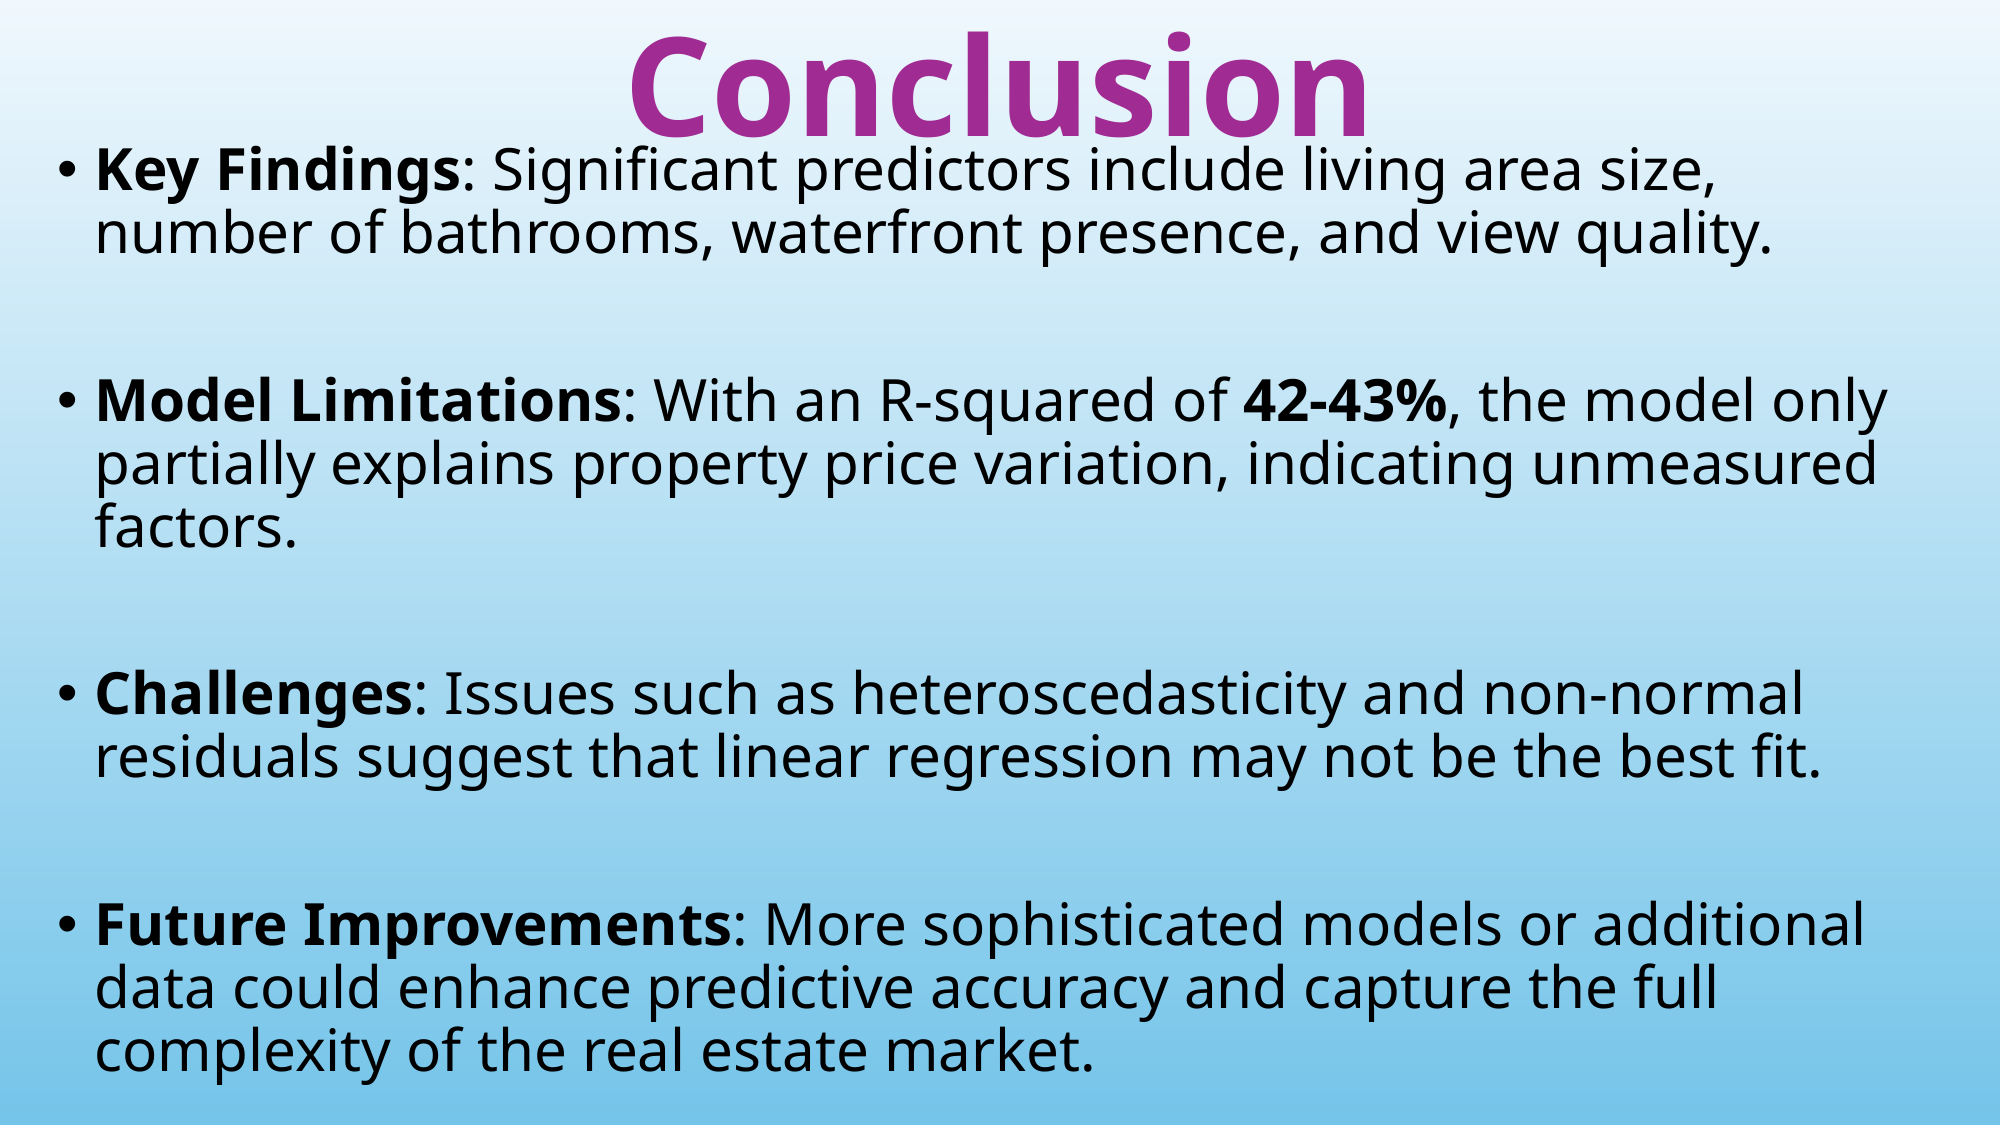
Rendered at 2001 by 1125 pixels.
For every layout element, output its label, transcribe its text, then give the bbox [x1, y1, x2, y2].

title Conclusion [137, 0, 1863, 133]
list Key Findings: Significant predictors include living area size, number of bathrooms, waterfront presence, and view quality. Model Limitations: With an R-squared of 42-43%, the model only partially explains property price variation, indicating unmeasured factors. Challenges: Issues such as heteroscedasticity and non-normal residuals suggest that linear regression may not be the best fit. Future Improvements: More sophisticated models or additional data could enhance predictive accuracy and capture the full complexity of the real estate market. [42, 133, 1958, 1125]
